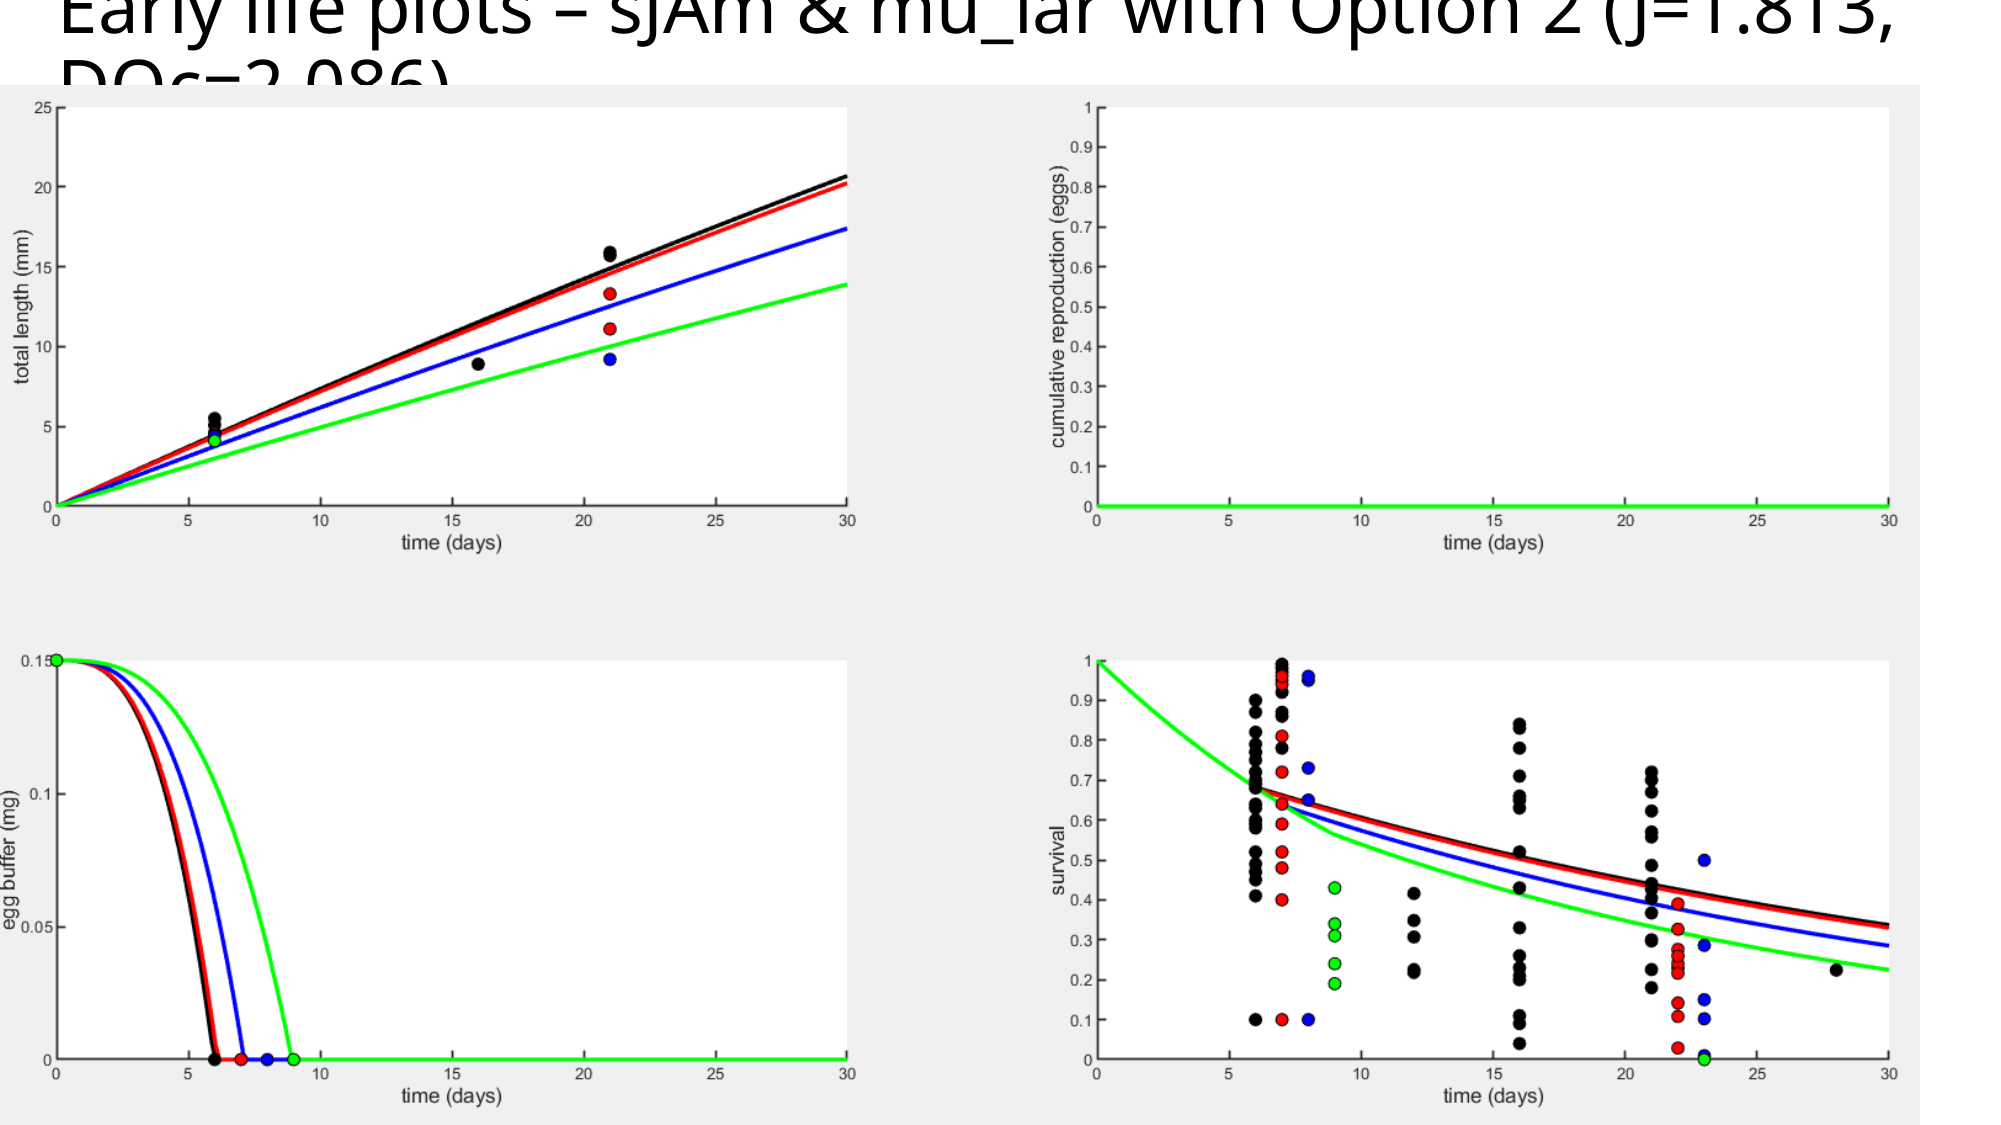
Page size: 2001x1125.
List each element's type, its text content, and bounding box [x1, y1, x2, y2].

title Early life plots – sJAm & mu_lar with Option 2 (J=1.813, DOc=2.086) [42, 0, 1988, 136]
picture [0, 85, 1920, 1125]
